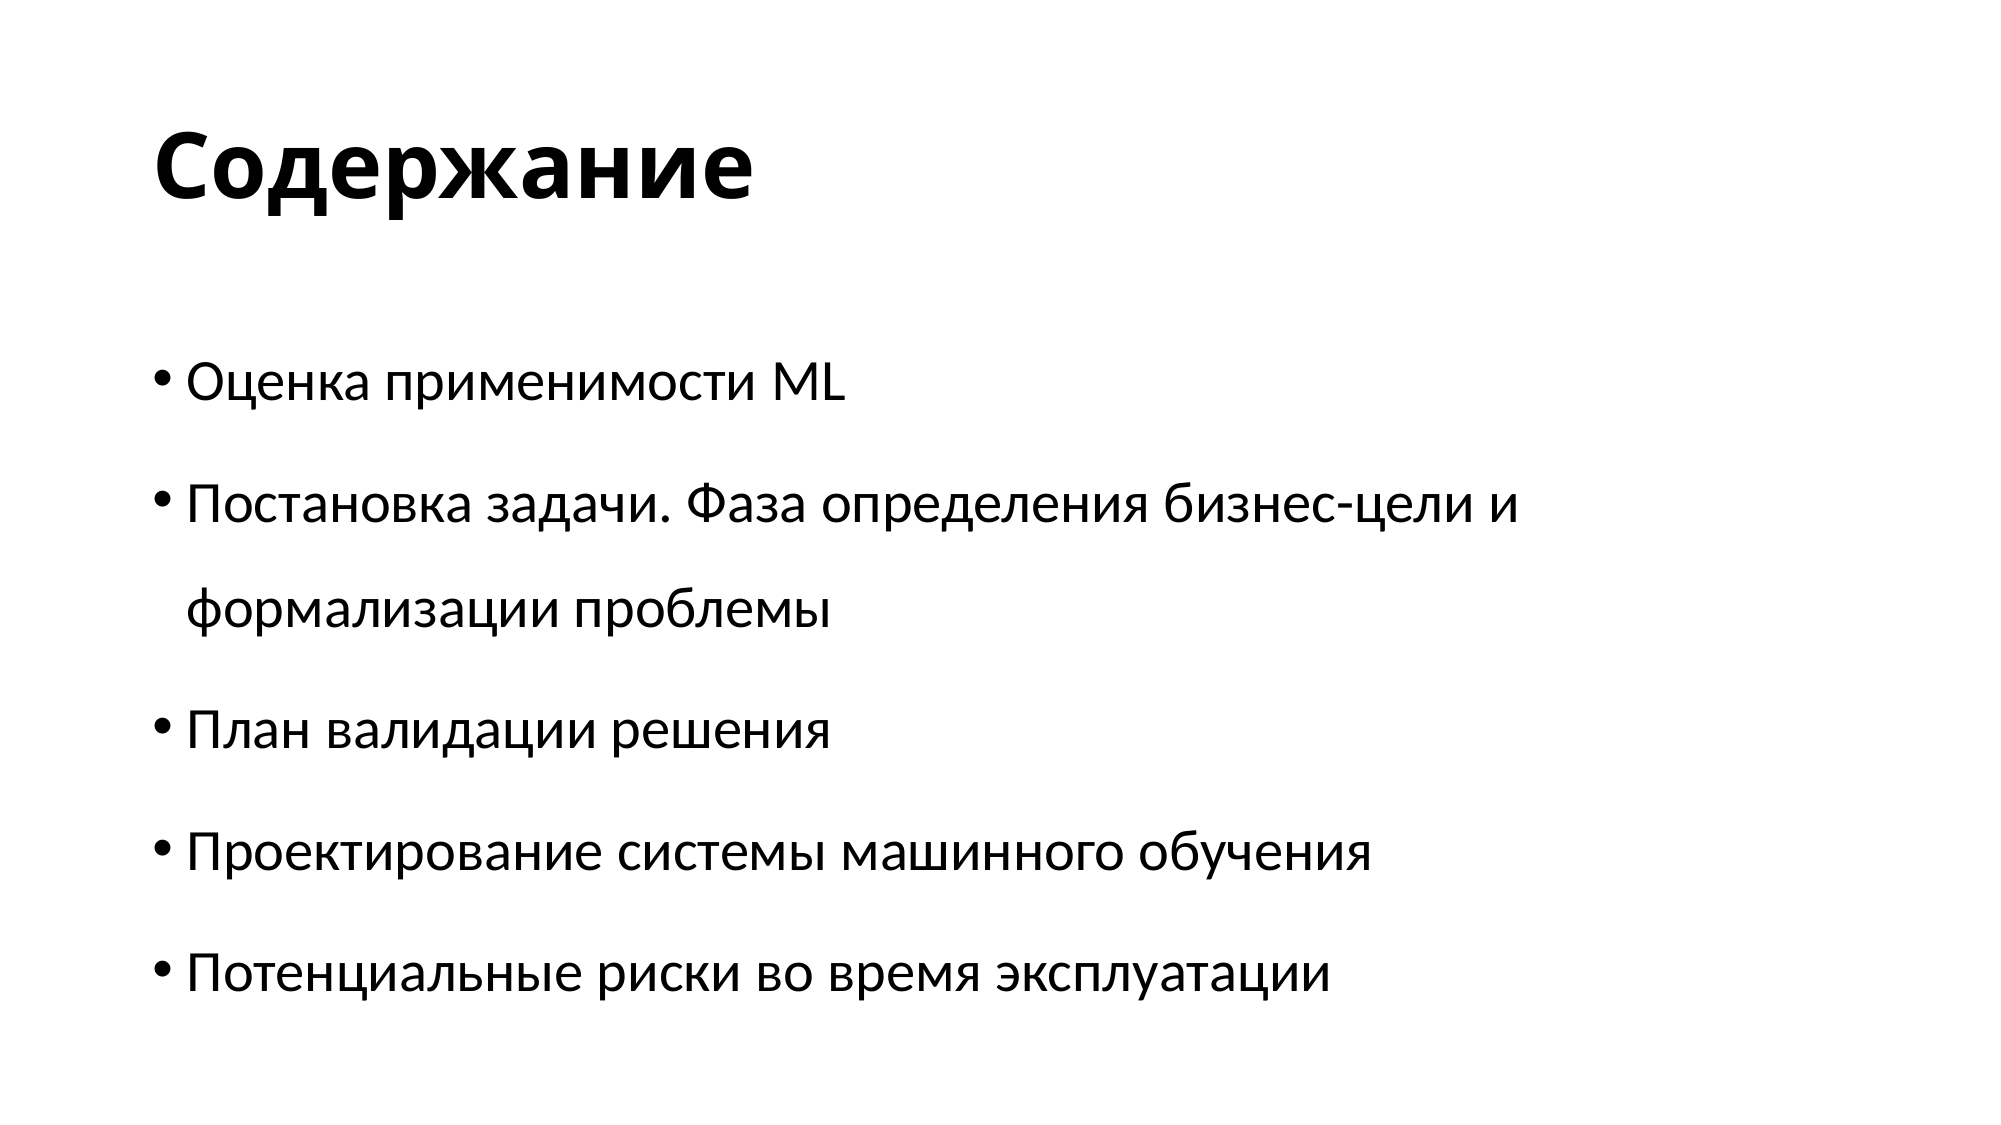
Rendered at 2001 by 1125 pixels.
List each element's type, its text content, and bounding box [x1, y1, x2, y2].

list Оценка применимости ML Постановка задачи. Фаза определения бизнес-цели и формализации проблемы План валидации решения Проектирование системы машинного обучения Потенциальные риски во время эксплуатации [137, 299, 1863, 1014]
title Содержание [137, 59, 1863, 278]
